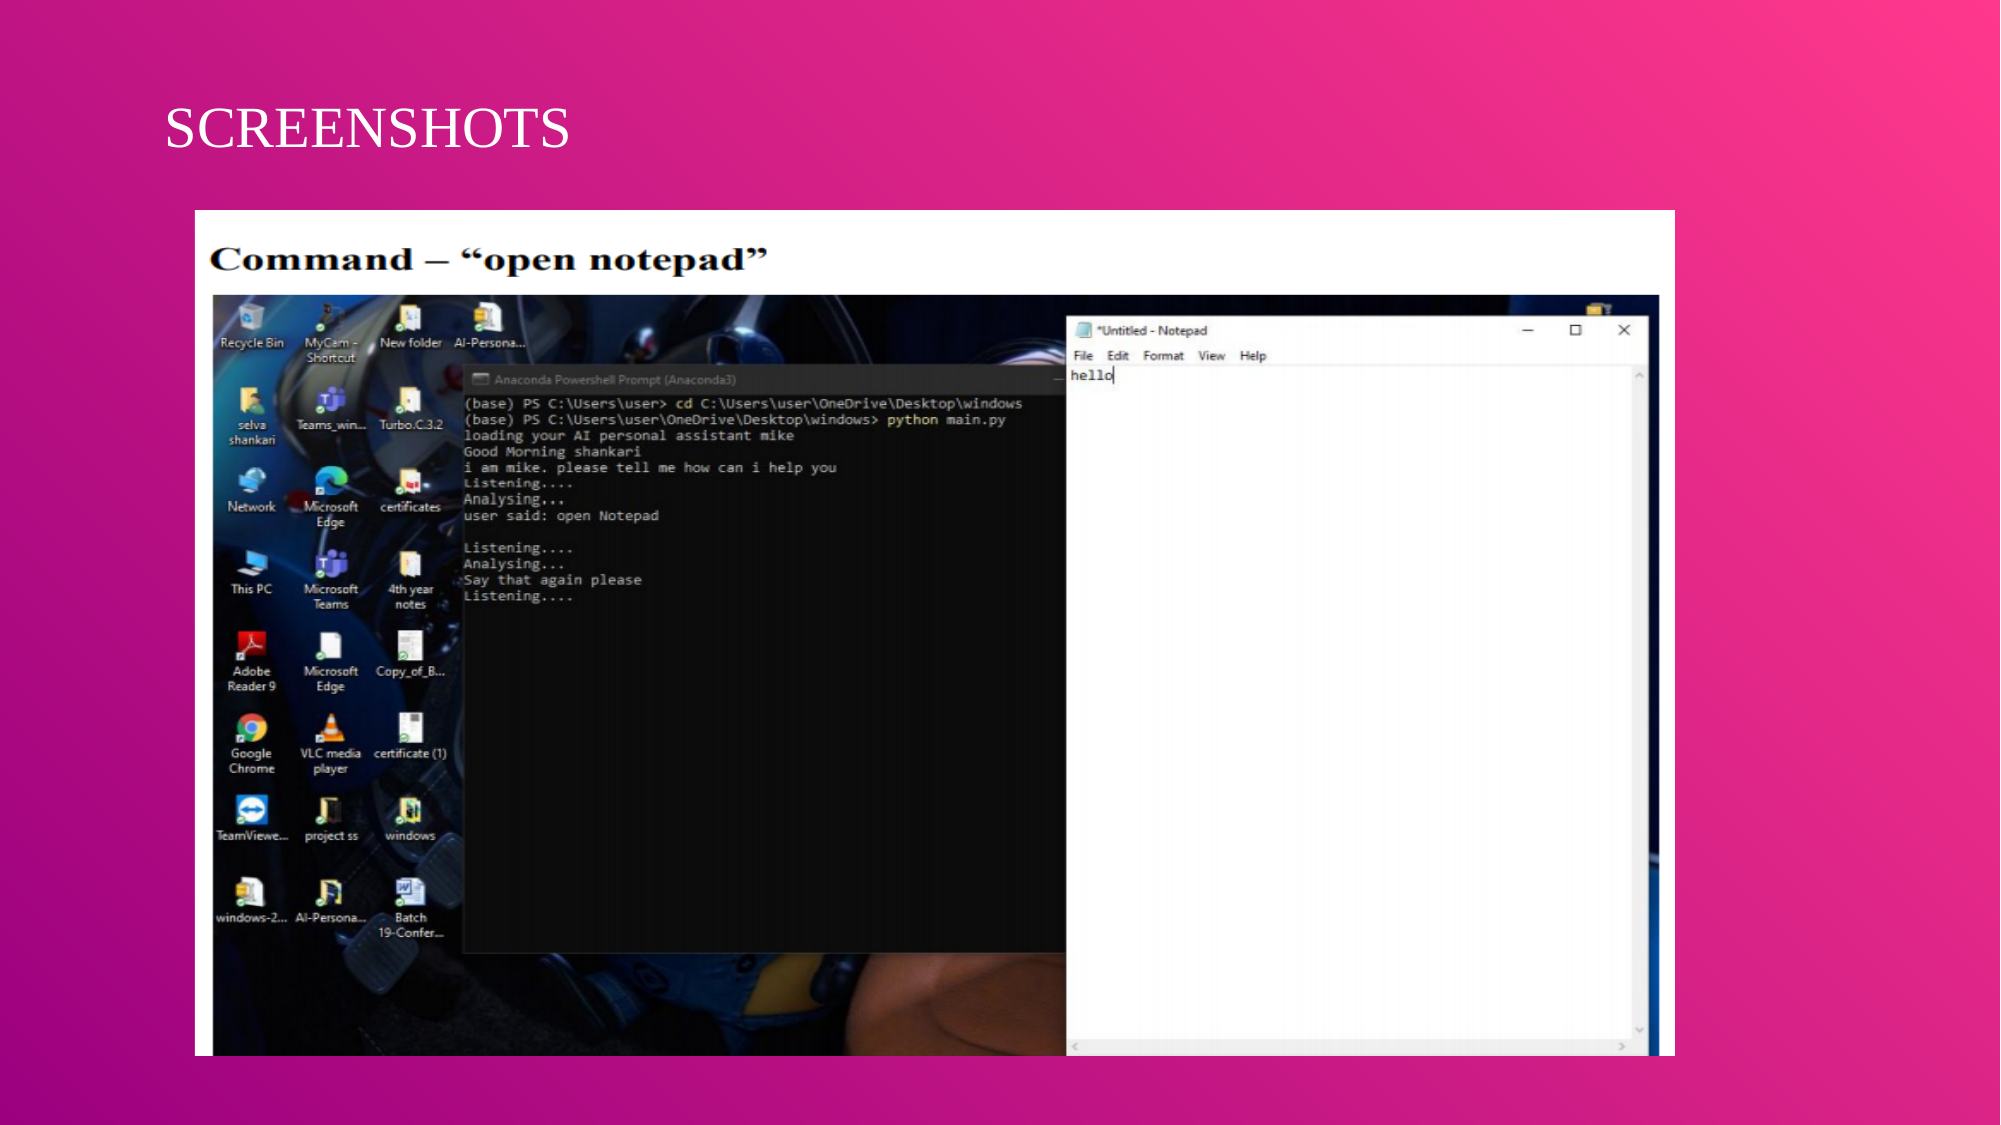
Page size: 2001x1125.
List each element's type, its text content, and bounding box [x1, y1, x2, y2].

picture [194, 209, 1676, 1056]
title SCREENSHOTS [149, 192, 1823, 262]
